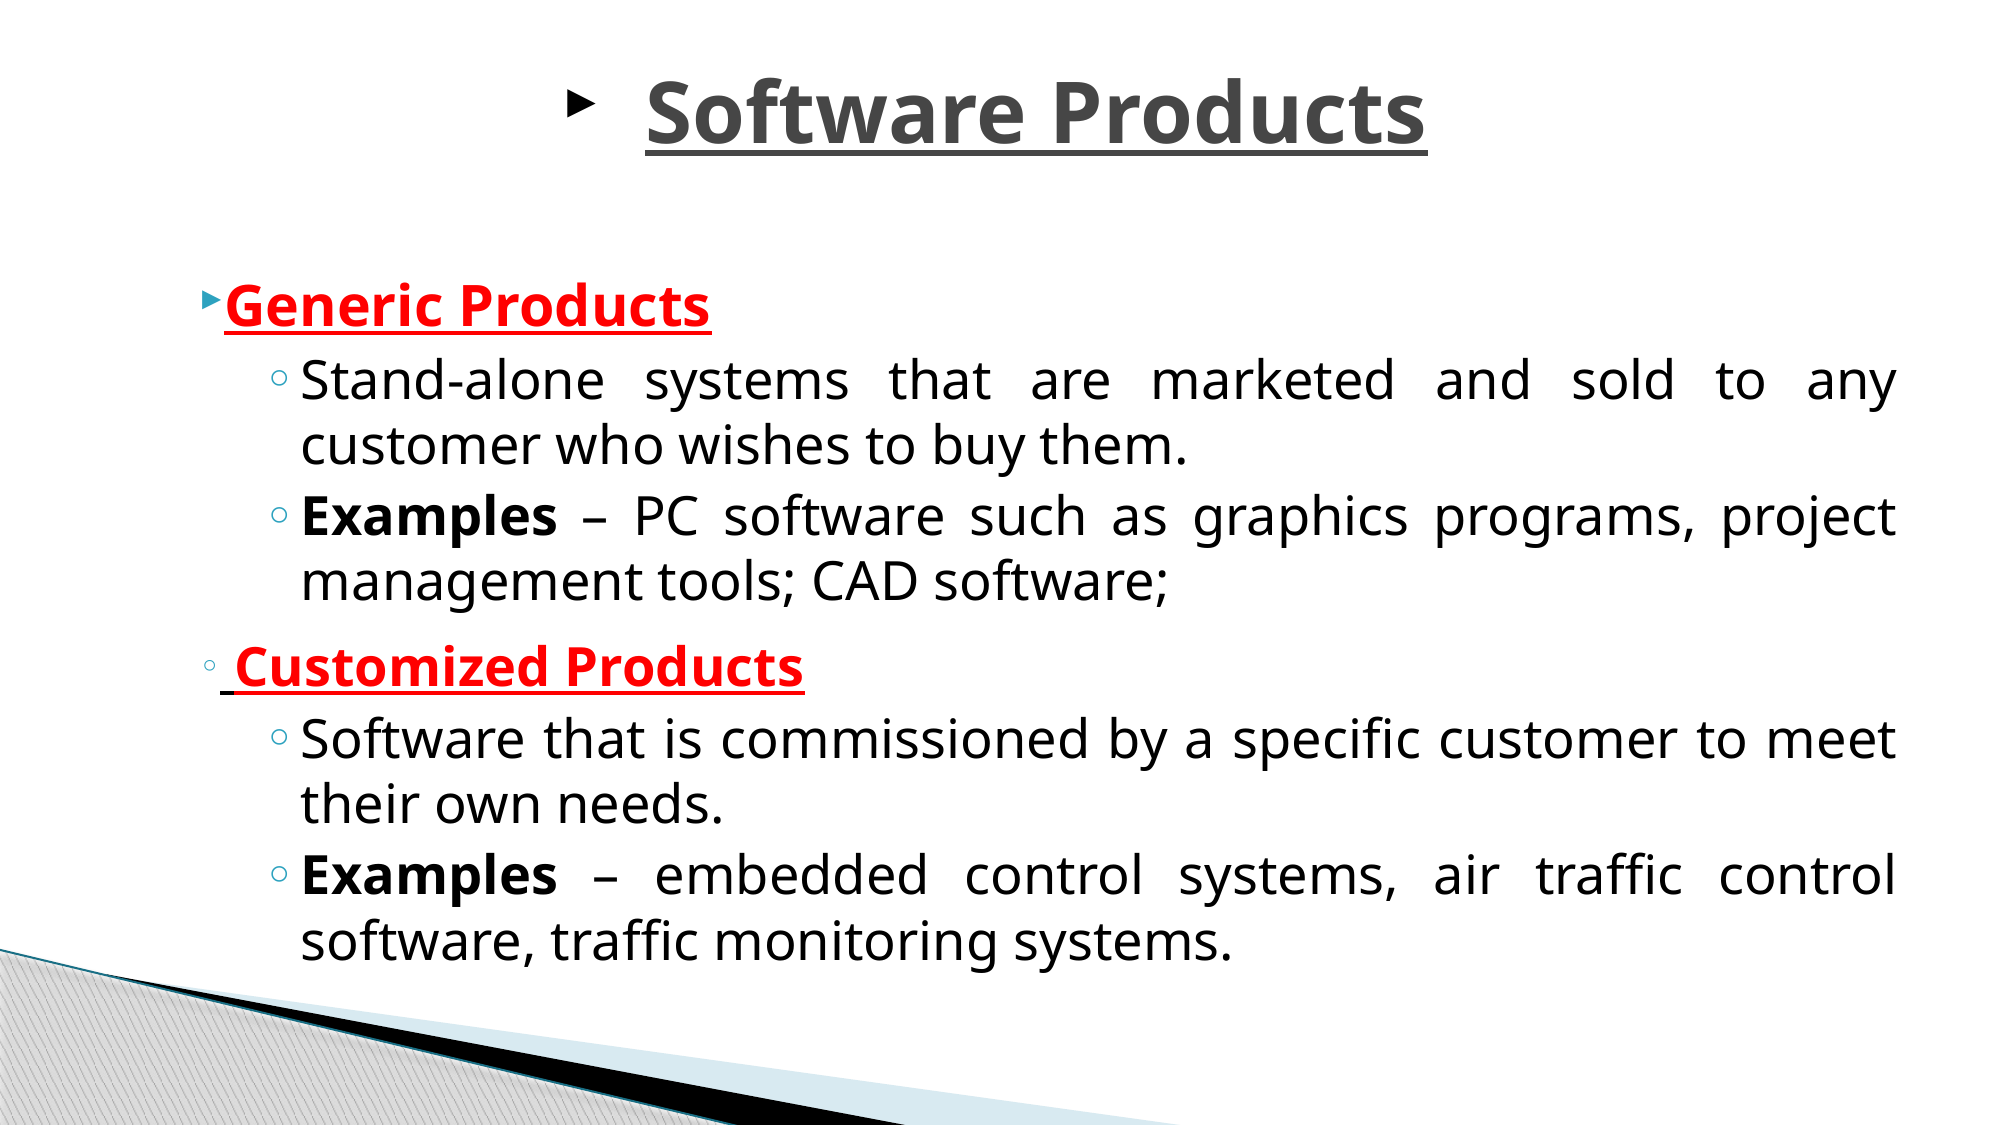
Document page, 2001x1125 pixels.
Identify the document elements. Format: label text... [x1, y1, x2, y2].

list Generic Products Stand-alone systems that are marketed and sold to any customer who wishes to buy them. Examples – PC software such as graphics programs, project management tools; CAD software; Customized Products Software that is commissioned by a specific customer to meet their own needs. Examples – embedded control systems, air traffic control software, traffic monitoring systems. [182, 261, 1916, 1043]
title Software Products [218, 31, 1772, 188]
